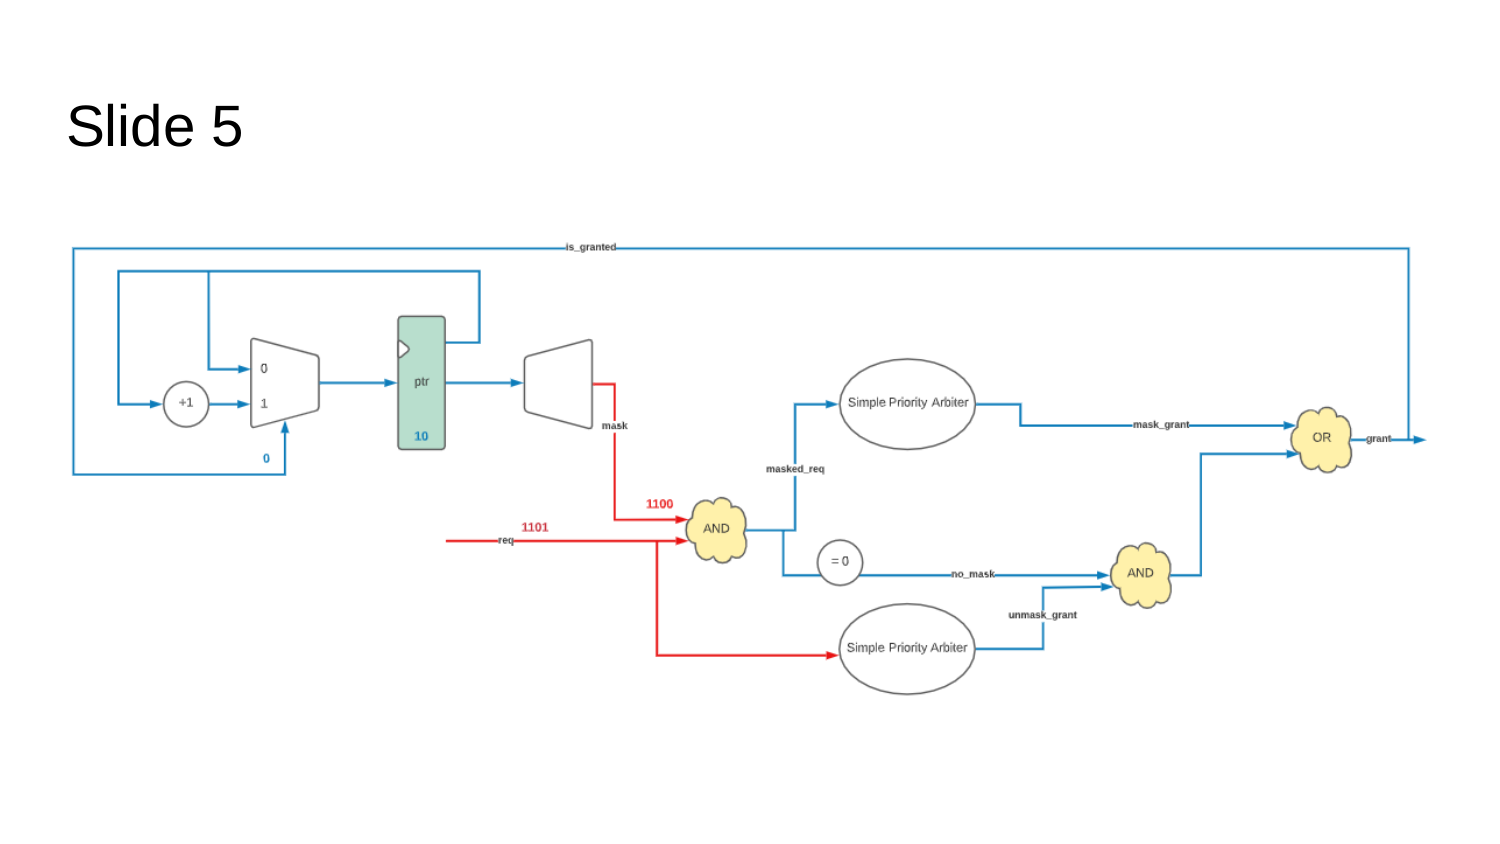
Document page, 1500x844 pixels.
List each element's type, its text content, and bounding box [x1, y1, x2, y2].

title Slide 5 [51, 72, 1449, 167]
picture [50, 226, 1450, 713]
